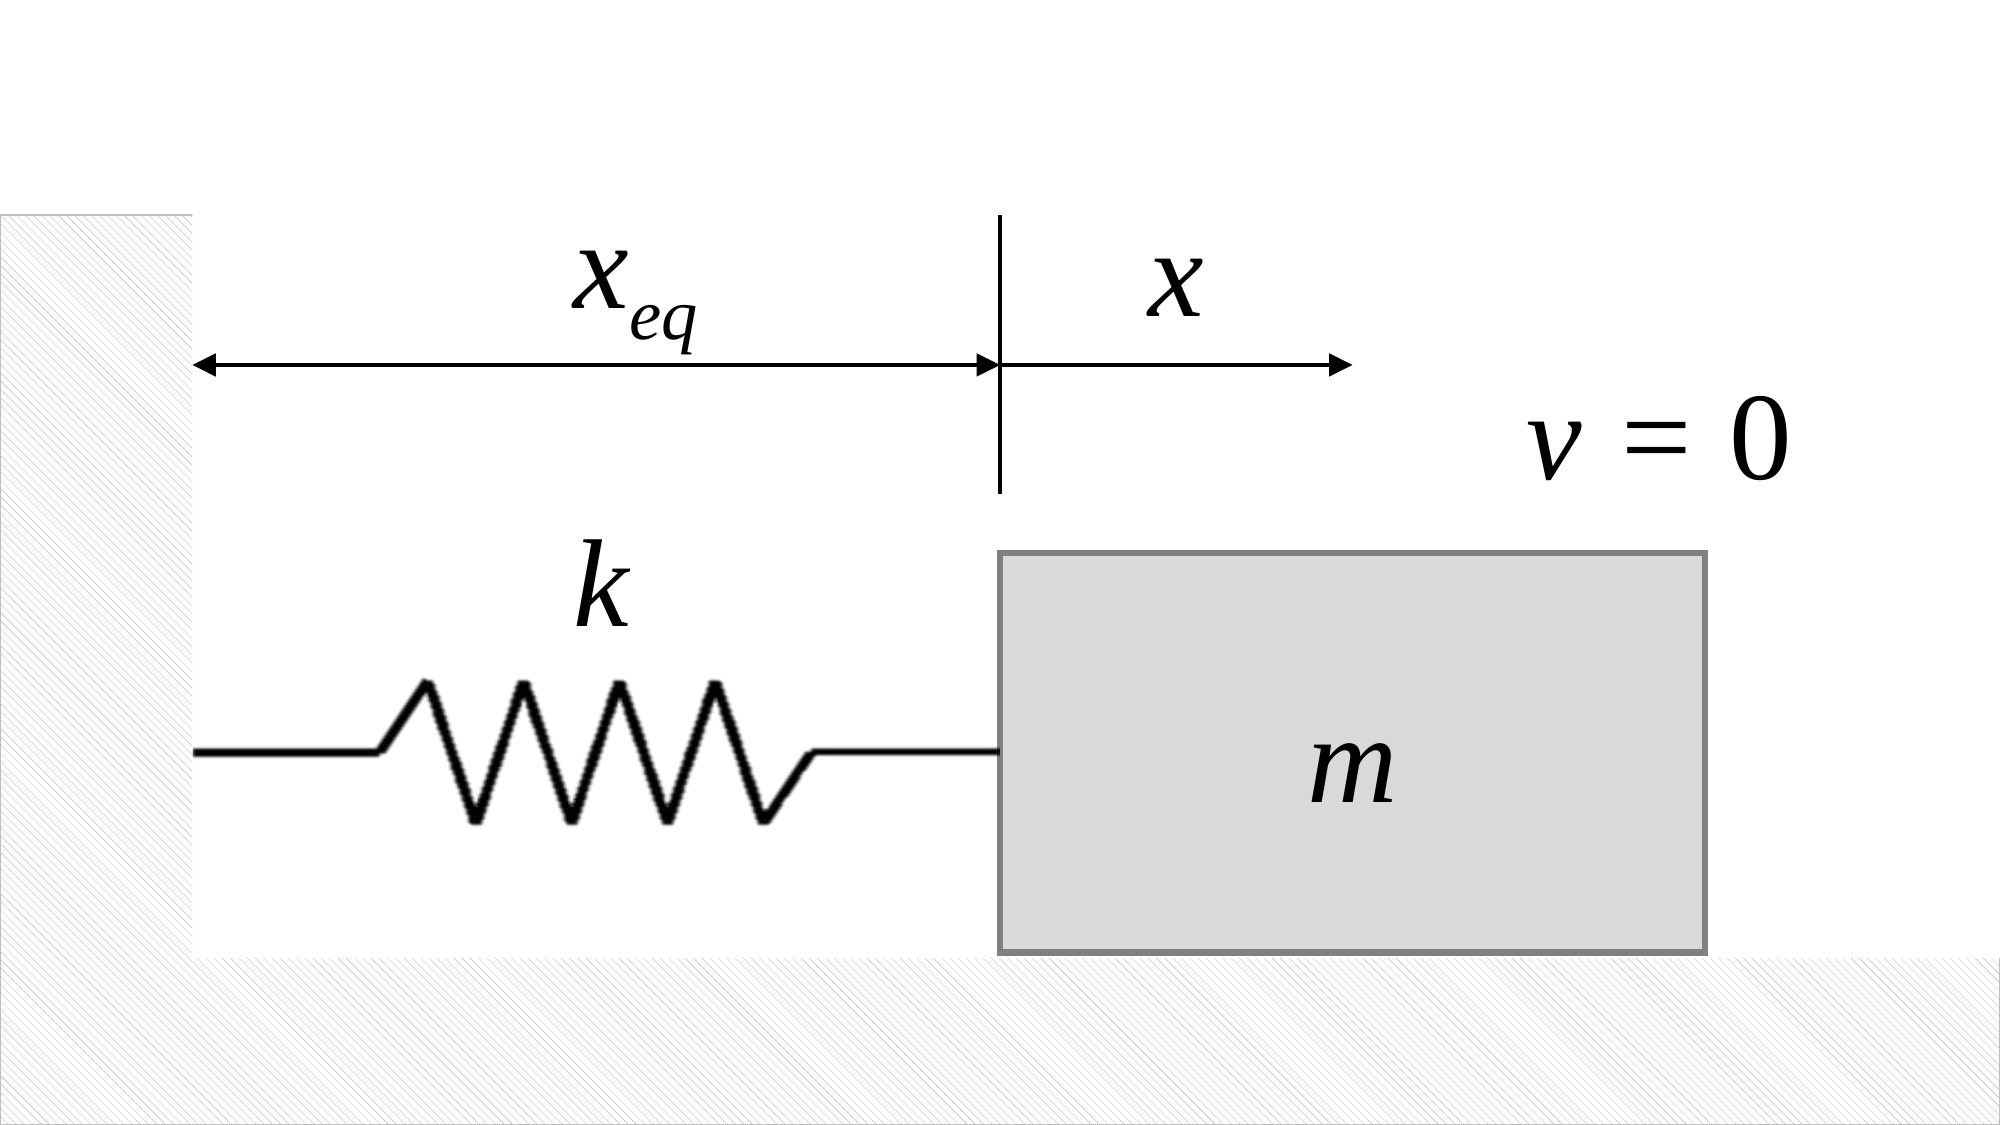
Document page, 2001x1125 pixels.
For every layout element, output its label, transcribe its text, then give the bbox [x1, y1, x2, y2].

text_box k [559, 494, 645, 651]
text_box m [999, 552, 1706, 953]
text_box [191, 107, 2000, 959]
text_box xeq [559, 176, 713, 362]
text_box [0, 214, 2000, 1125]
picture [192, 651, 1000, 850]
text_box v = 0 [1512, 346, 1807, 512]
text_box x [1133, 183, 1219, 349]
